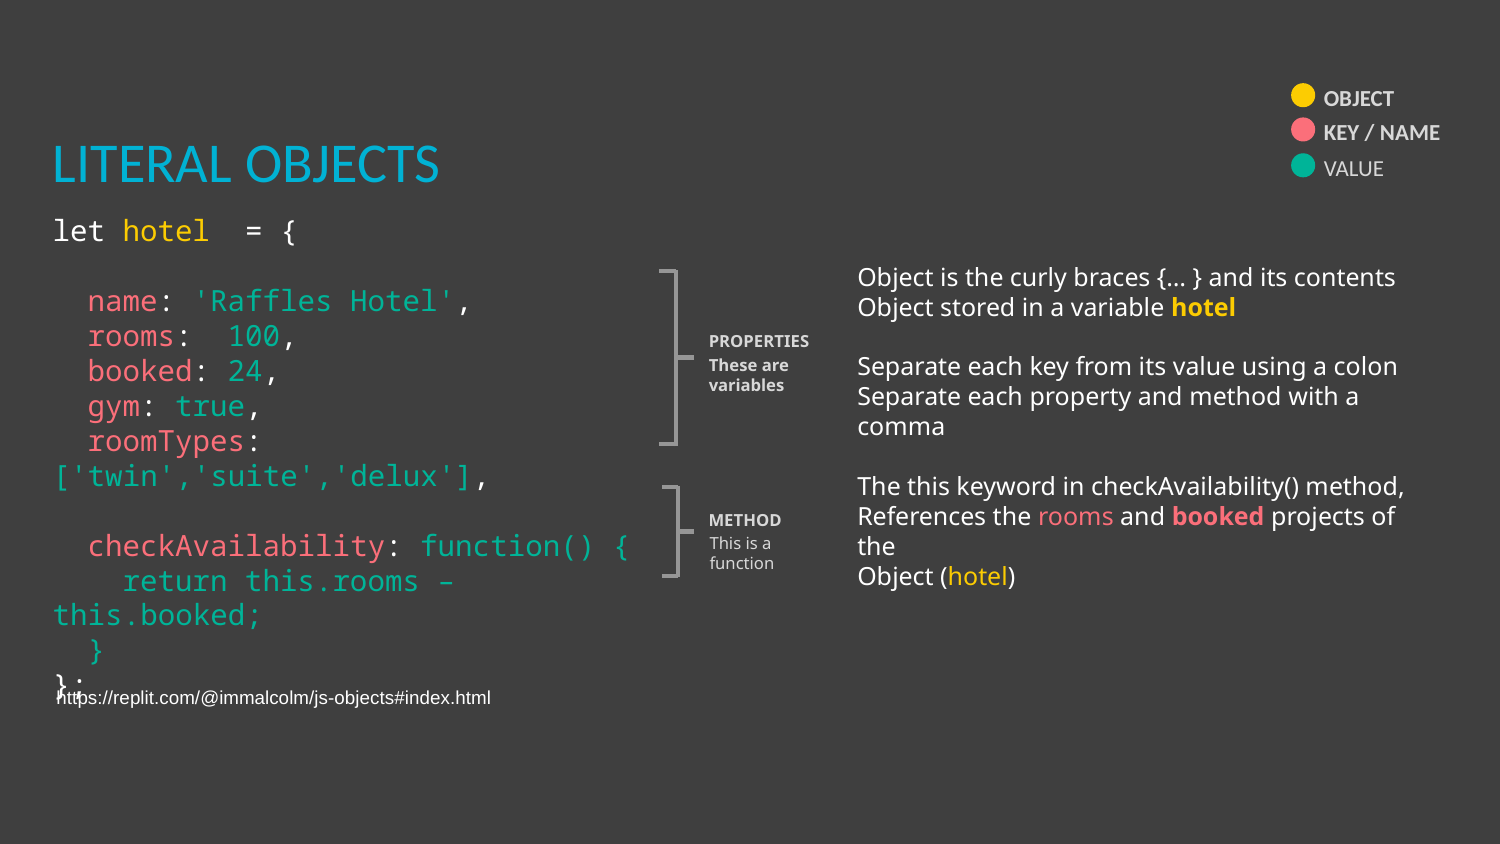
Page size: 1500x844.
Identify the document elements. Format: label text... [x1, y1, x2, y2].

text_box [588, 340, 765, 377]
text_box [1291, 153, 1316, 178]
text_box https://replit.com/@immalcolm/js-objects#index.html [41, 670, 844, 738]
text_box OBJECT [1312, 77, 1469, 116]
text_box LITERAL OBJECTS [41, 121, 464, 201]
text_box let hotel = { name: 'Raffles Hotel', rooms: 100, booked: 24, gym: true, roomTypes: ['twin','suite','delux'], checkAvailability: function() { return this.rooms – this.booked; } }; [41, 206, 657, 627]
text_box [1291, 117, 1316, 142]
text_box These are variables [767, 349, 846, 381]
text_box METHOD [697, 504, 823, 527]
text_box VALUE [1312, 147, 1459, 186]
text_box [1291, 83, 1316, 108]
text_box KEY / NAME [1312, 111, 1478, 150]
text_box This is a function [698, 527, 845, 559]
text_box Object is the curly braces {… } and its contents Object stored in a variable hotel Separate each key from its value using a colon Separate each property and method with a comma The this keyword in checkAvailability() method, References the rooms and booked projects of the Object (hotel) [846, 255, 1431, 578]
text_box PROPERTIES [697, 325, 823, 349]
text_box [632, 515, 724, 549]
